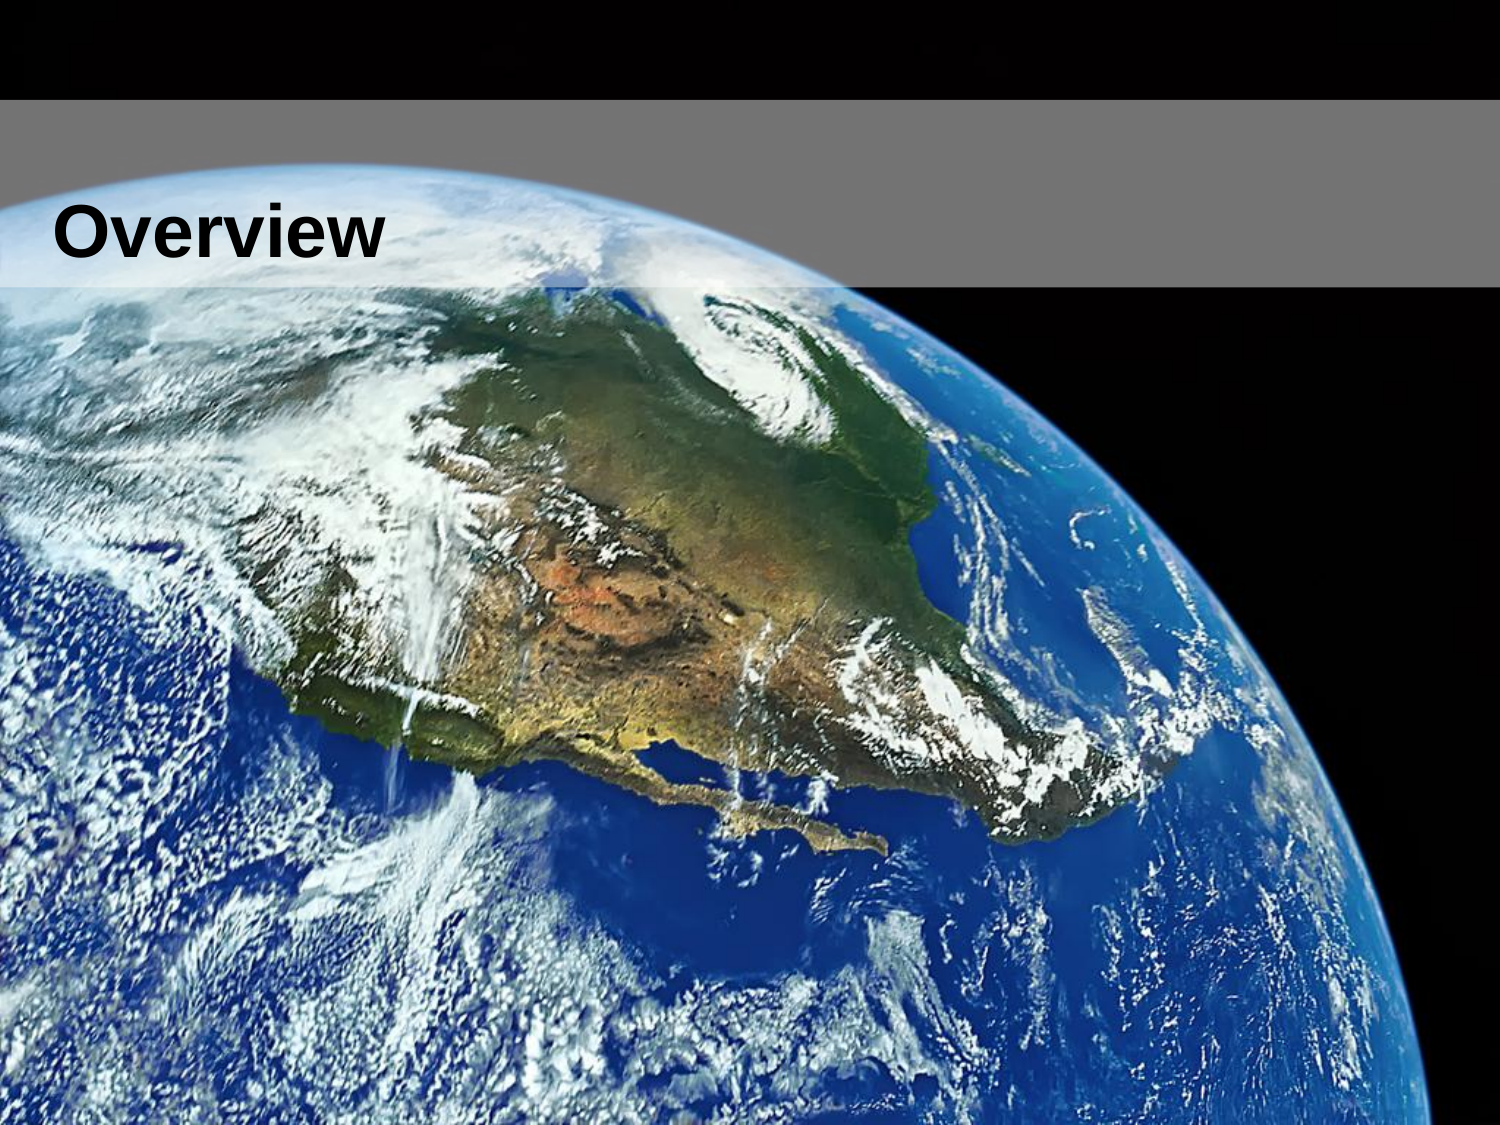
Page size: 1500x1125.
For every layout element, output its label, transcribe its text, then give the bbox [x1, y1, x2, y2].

picture [0, 288, 1500, 1125]
text_box Overview [0, 99, 1500, 288]
picture [0, 0, 1500, 99]
